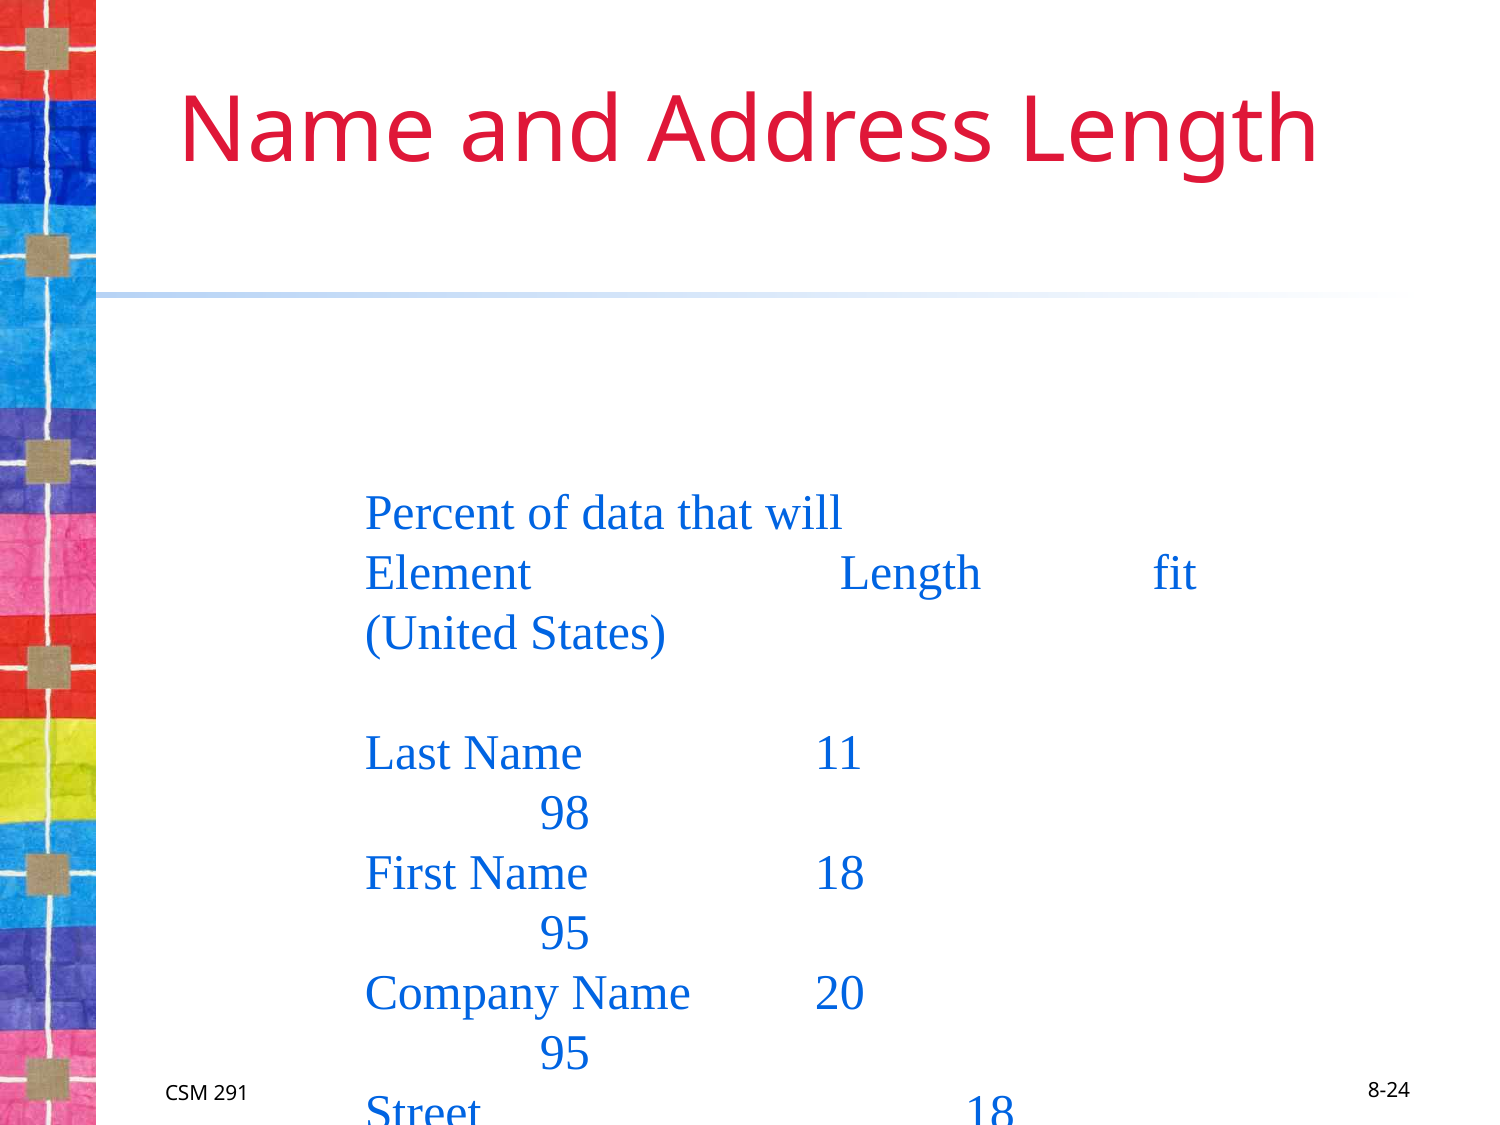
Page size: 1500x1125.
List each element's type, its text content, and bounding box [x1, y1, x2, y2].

title Name and Address Length [162, 62, 1455, 251]
slide_number 8-24 [1375, 1037, 1426, 1113]
picture [0, 0, 96, 1125]
slide_number CSM 291 [149, 1037, 350, 1113]
text_box Percent of data that will Element Length fit (United States) Last Name 11 98 First Name 18 95 Company Name 20 95 Street 18 90 City 17 99 [350, 412, 1375, 1125]
